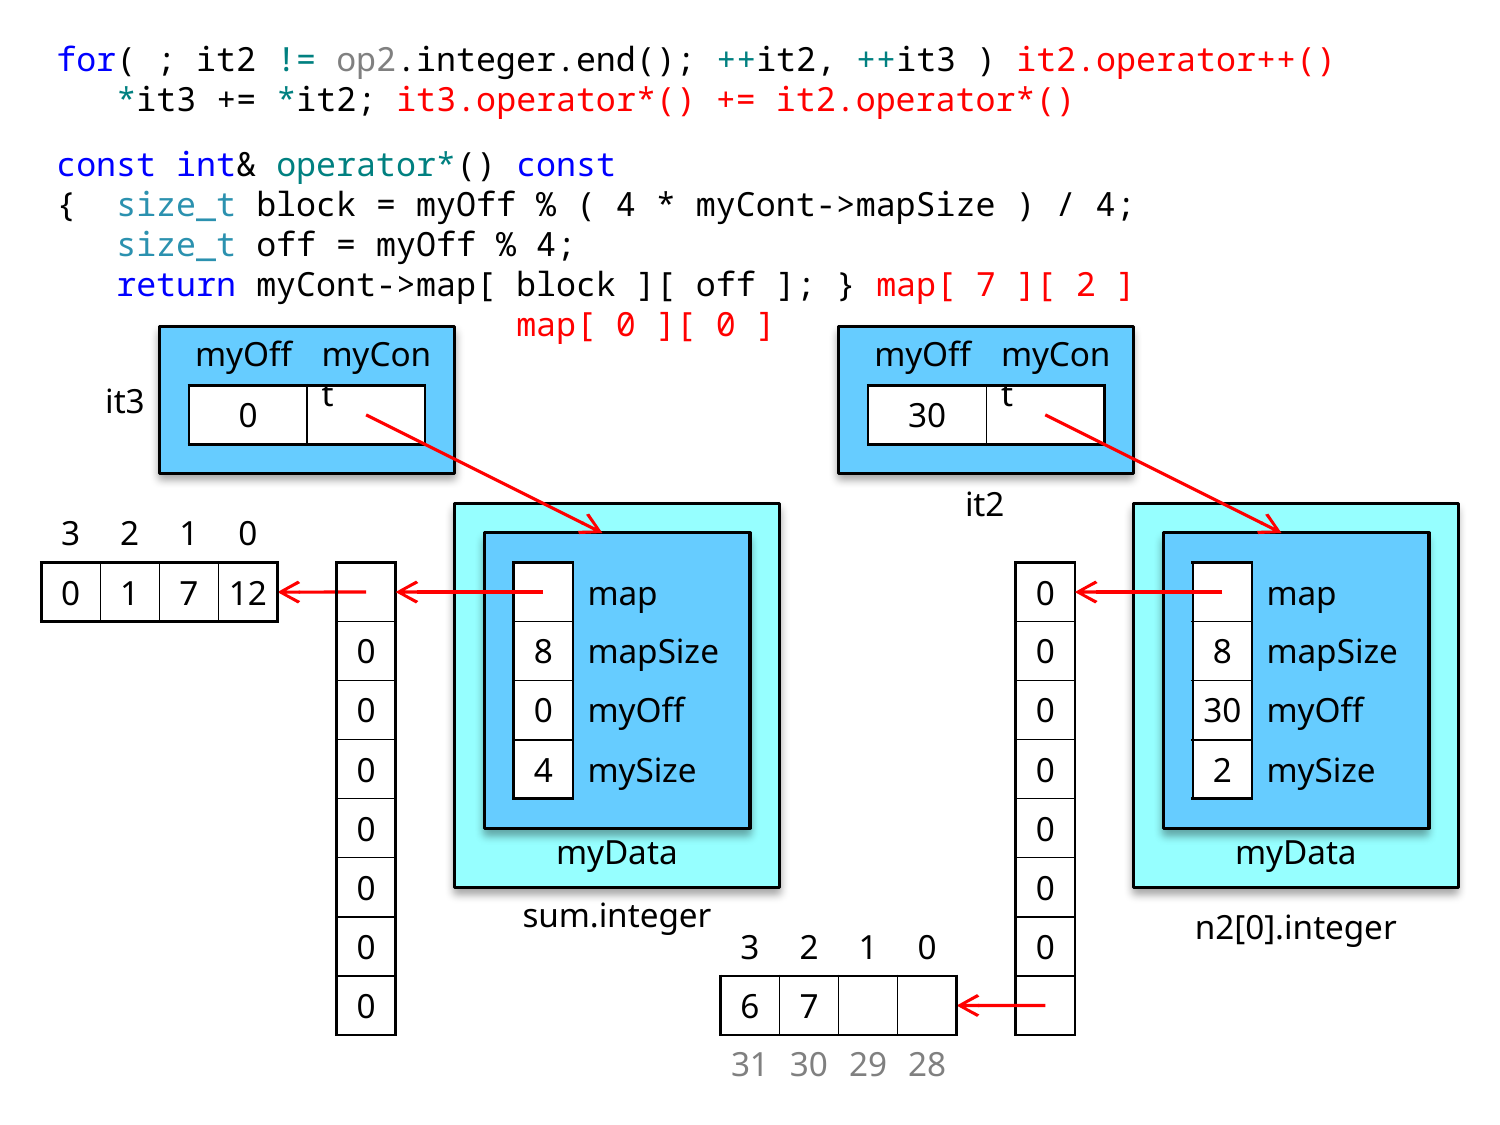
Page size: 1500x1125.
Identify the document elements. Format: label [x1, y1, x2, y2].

table_cell [1017, 977, 1074, 1034]
table_cell [1194, 681, 1251, 739]
table_cell [1253, 622, 1429, 799]
table_cell [338, 918, 394, 975]
table_cell [1017, 740, 1074, 798]
table_header [338, 564, 394, 621]
text_box [838, 326, 1459, 947]
table_cell [574, 622, 750, 799]
table_header [987, 387, 1103, 443]
table_header [720, 917, 957, 975]
table_cell [898, 977, 955, 1034]
text_box [958, 994, 1046, 1017]
table_cell [515, 681, 572, 739]
table_cell [338, 977, 394, 1034]
table_cell [338, 681, 394, 739]
table_header [41, 503, 277, 561]
table_cell [338, 858, 394, 916]
table_cell [722, 977, 779, 1034]
table_header [308, 387, 424, 443]
table_cell [1017, 918, 1074, 975]
table_header [515, 564, 572, 621]
table_cell [160, 564, 218, 620]
table_cell [1017, 681, 1074, 739]
table_cell [515, 741, 572, 797]
table_cell [1194, 622, 1251, 680]
table_cell [338, 799, 394, 857]
table_header [1253, 563, 1429, 622]
table_cell [515, 622, 572, 680]
table_header [190, 387, 306, 443]
table_cell [720, 1036, 957, 1094]
table_cell [1017, 622, 1074, 680]
text_box [279, 580, 335, 604]
table_header [1194, 564, 1251, 621]
table_cell [1017, 858, 1074, 916]
table_cell [219, 564, 276, 620]
table_cell [1017, 799, 1074, 857]
table_cell [1194, 741, 1251, 797]
list [41, 31, 1371, 356]
table_cell [101, 564, 159, 620]
table_cell [338, 740, 394, 798]
table_header [1017, 564, 1074, 621]
table_cell [780, 977, 838, 1034]
table_cell [839, 977, 897, 1034]
table_cell [43, 564, 100, 620]
table_header [574, 563, 750, 622]
table_cell [338, 622, 394, 680]
text_box [70, 326, 780, 947]
table_header [869, 387, 986, 443]
